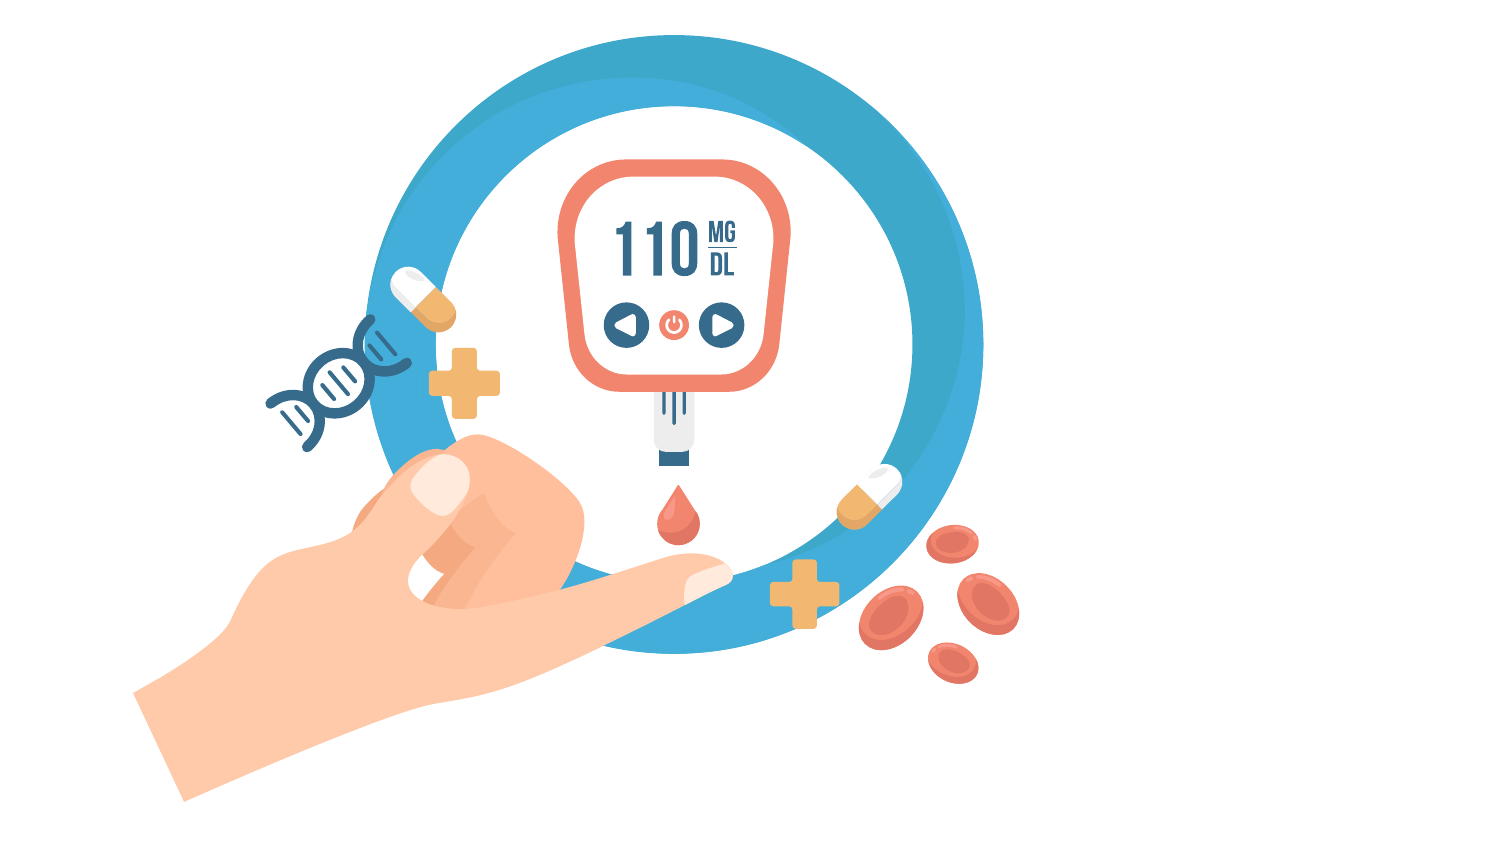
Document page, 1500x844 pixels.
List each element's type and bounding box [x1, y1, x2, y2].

text_box [132, 34, 1024, 802]
